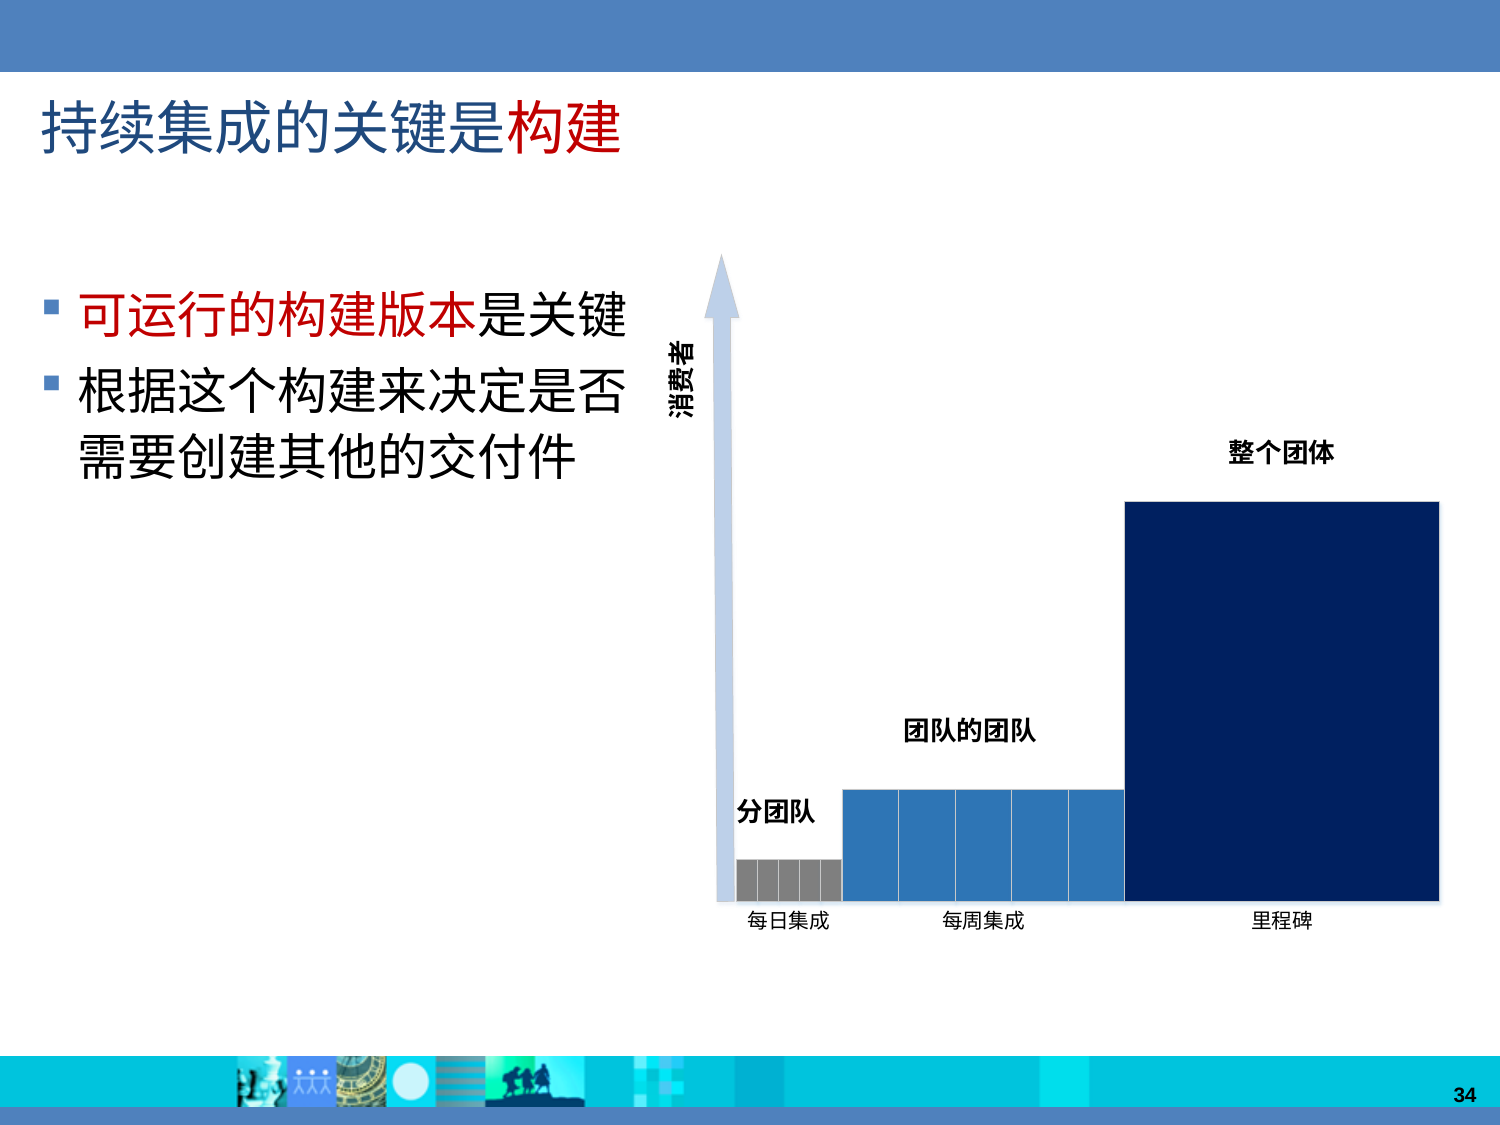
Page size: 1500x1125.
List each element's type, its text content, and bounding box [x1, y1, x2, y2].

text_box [640, 202, 1500, 964]
list 可运行的构建版本是关键 根据这个构建来决定是否需要创建其他的交付件 [25, 270, 635, 528]
slide_number 34 [1366, 1081, 1477, 1107]
title 持续集成的关键是构建 [25, 91, 1477, 171]
picture [0, 1056, 1500, 1107]
